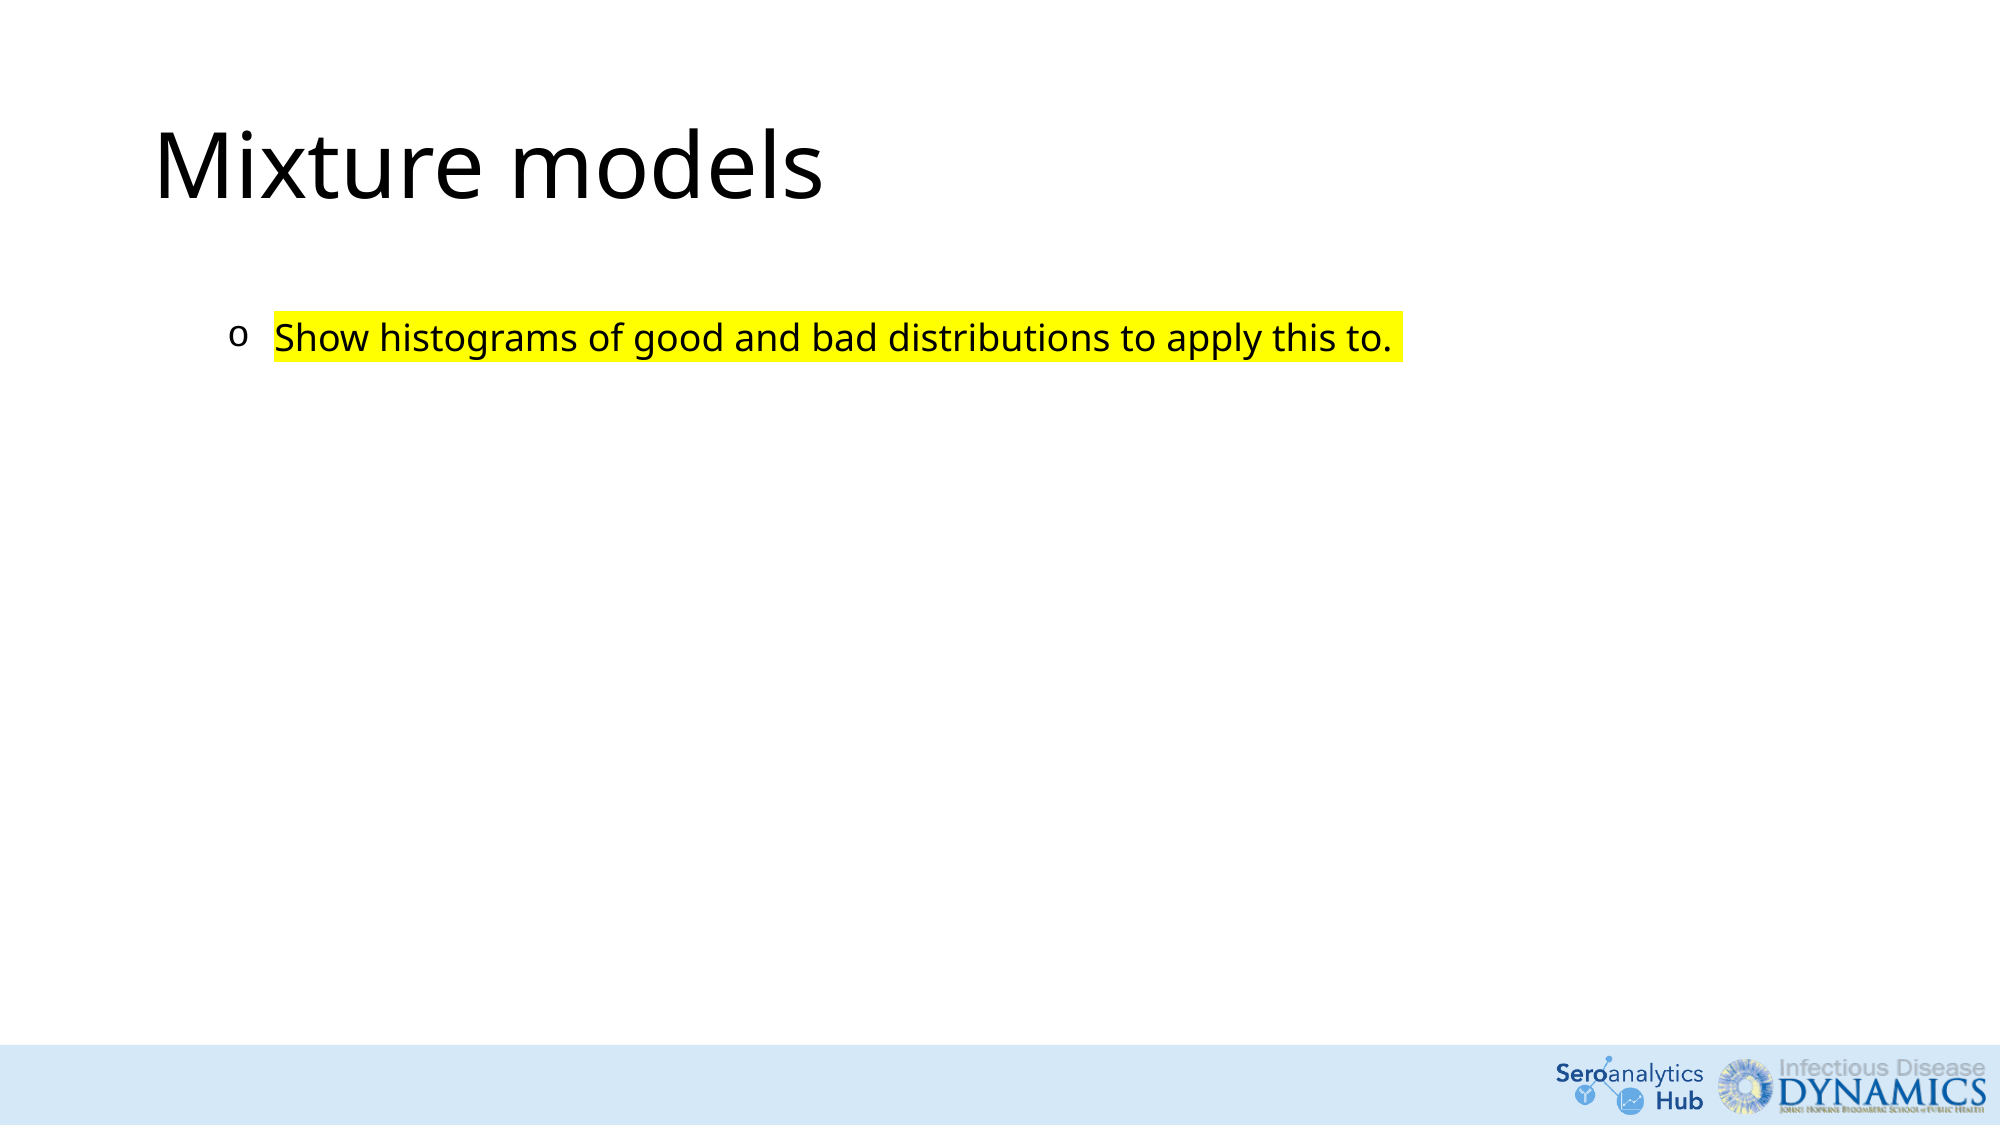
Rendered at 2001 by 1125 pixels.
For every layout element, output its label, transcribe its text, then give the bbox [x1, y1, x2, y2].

picture [1719, 1059, 1986, 1115]
list Show histograms of good and bad distributions to apply this to. [137, 299, 1863, 1014]
title Mixture models [137, 59, 1863, 278]
